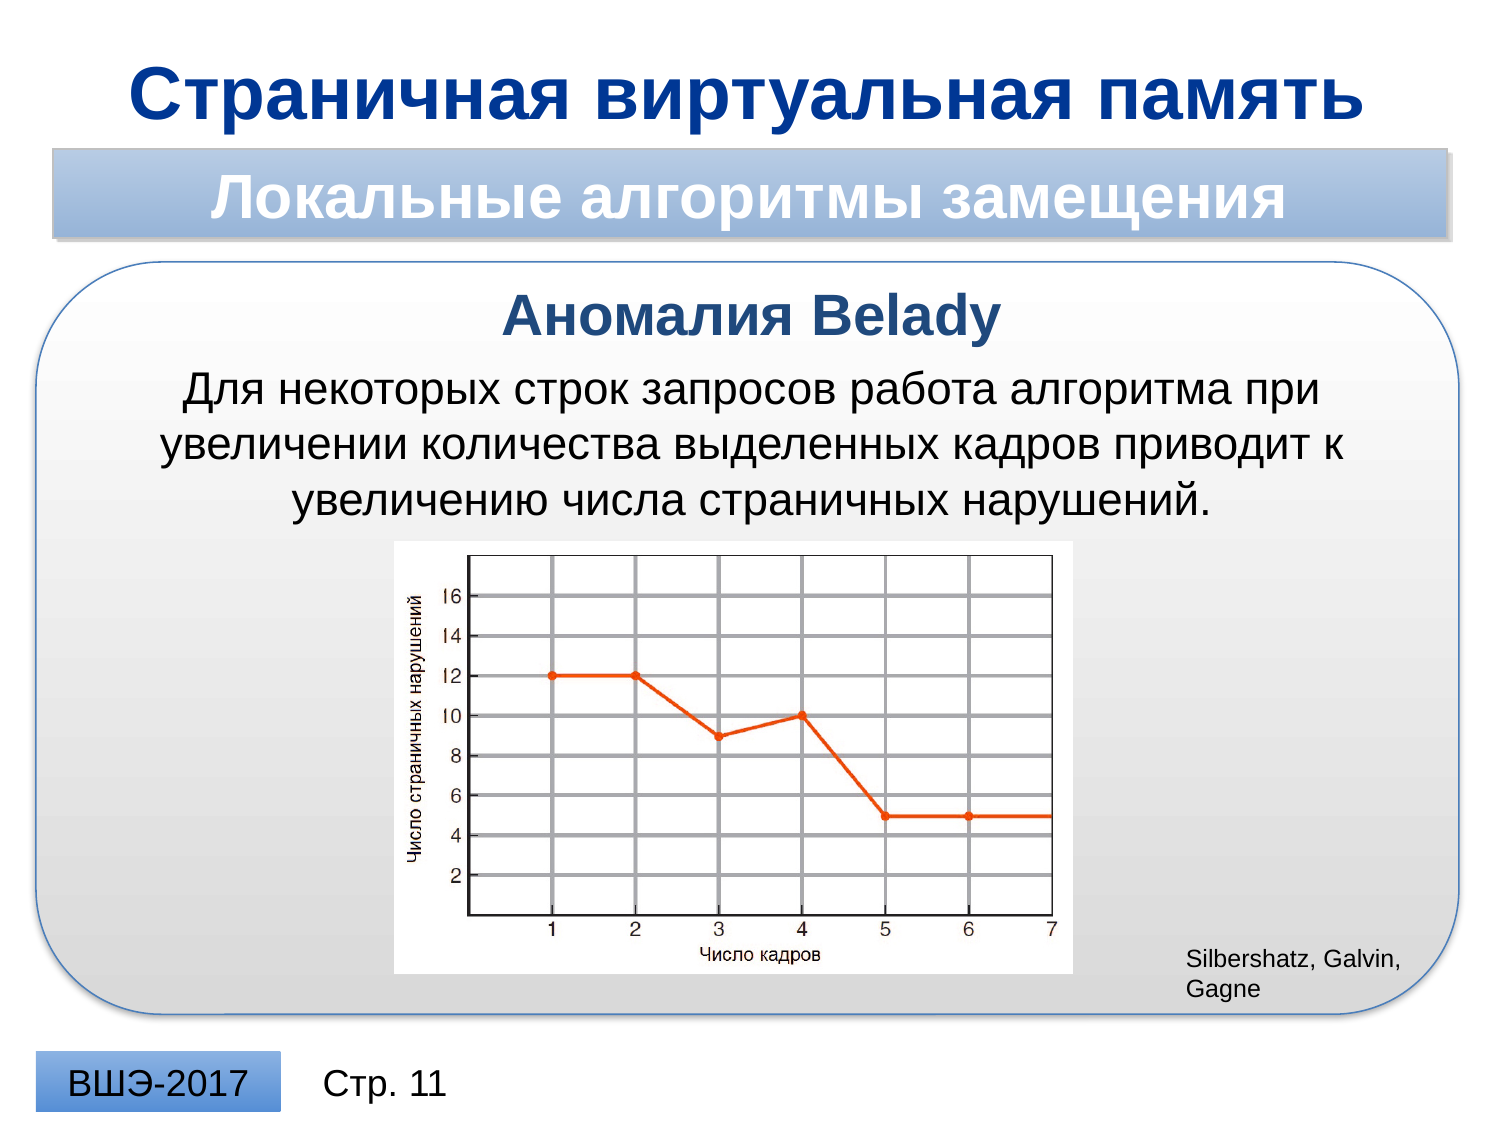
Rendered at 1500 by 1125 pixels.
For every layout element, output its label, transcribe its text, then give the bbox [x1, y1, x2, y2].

text_box Silbershatz, Galvin, Gagne [1171, 935, 1470, 1011]
text_box Аномалия Belady Для некоторых строк запросов работа алгоритма при увеличении количества выделенных кадров приводит к увеличению числа страничных нарушений. [88, 269, 1416, 532]
title Страничная виртуальная память [35, 38, 1460, 141]
footer ВШЭ-2017 [35, 1051, 281, 1112]
slide_number Стр. 11 [303, 1051, 467, 1112]
text_box [35, 284, 1460, 1016]
text_box [117, 261, 1378, 269]
picture [394, 541, 1073, 974]
text_box Локальные алгоритмы замещения [53, 148, 1447, 239]
